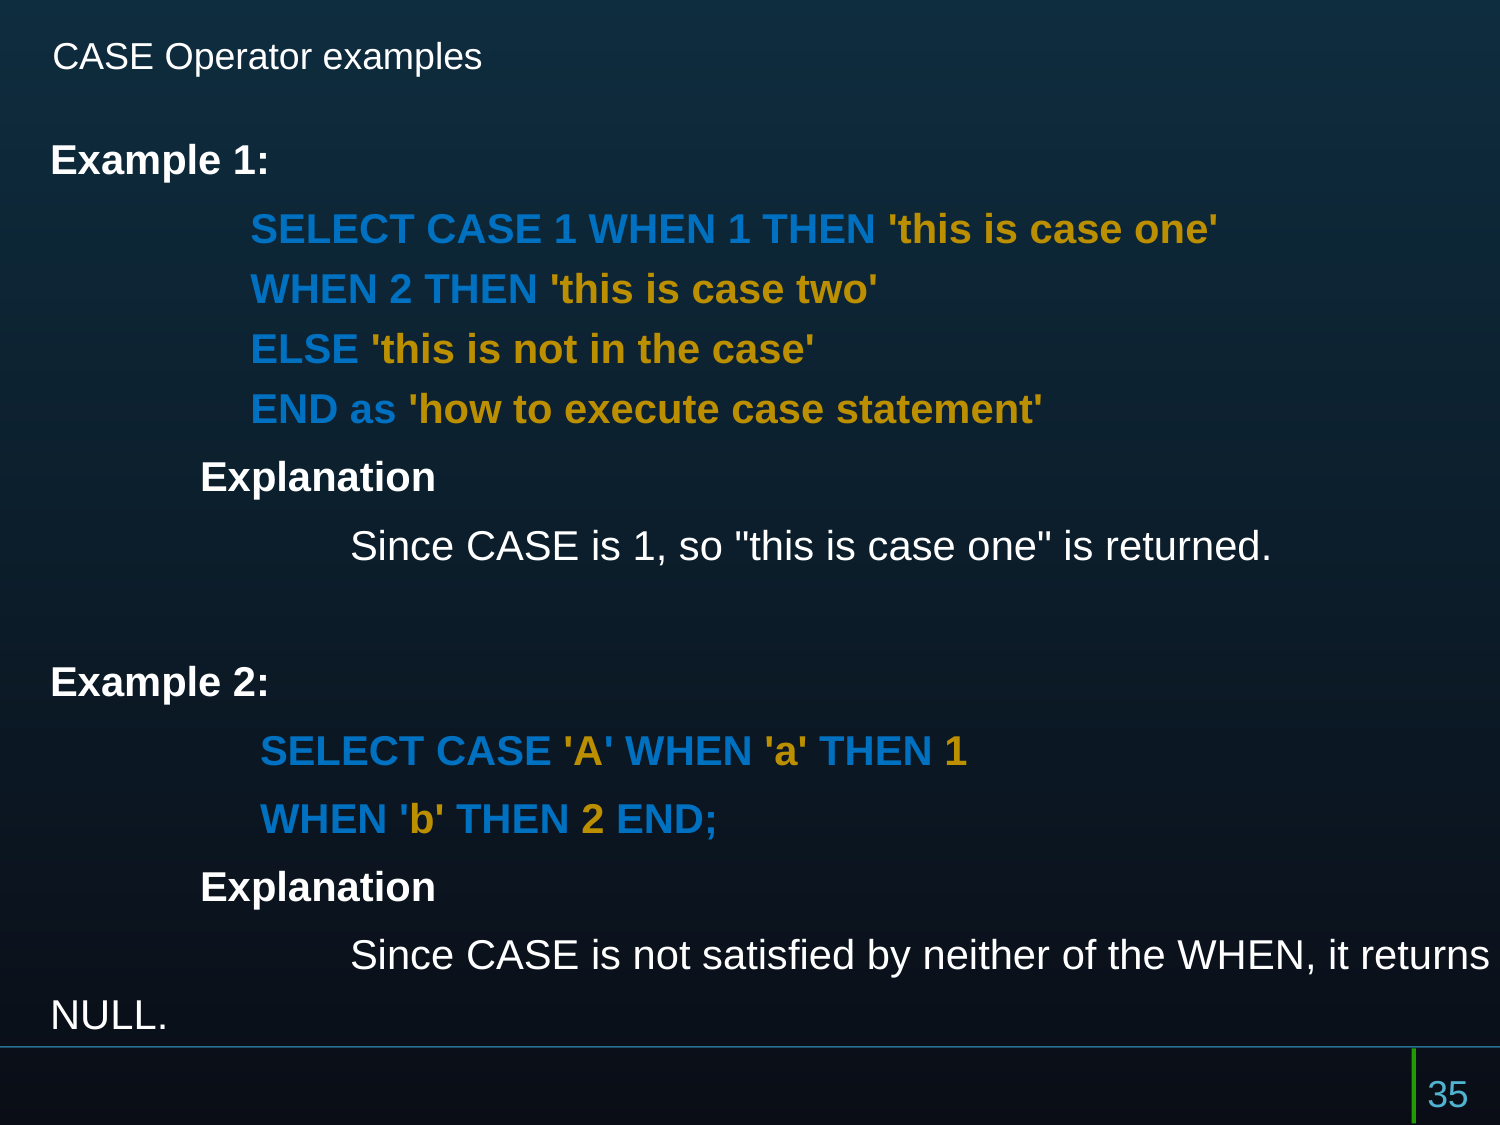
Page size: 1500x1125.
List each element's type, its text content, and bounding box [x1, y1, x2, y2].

title CASE Operator examples [37, 24, 1163, 113]
list Example 1: SELECT CASE 1 WHEN 1 THEN 'this is case one' WHEN 2 THEN 'this is case two' ELSE 'this is not in the case' END as 'how to execute case statement' Explanation Since CASE is 1, so "this is case one" is returned. Example 2: SELECT CASE 'A' WHEN 'a' THEN 1 WHEN 'b' THEN 2 END; Explanation Since CASE is not satisfied by neither of the WHEN, it returns NULL. [35, 116, 1500, 1013]
slide_number 35 [1412, 1062, 1500, 1125]
